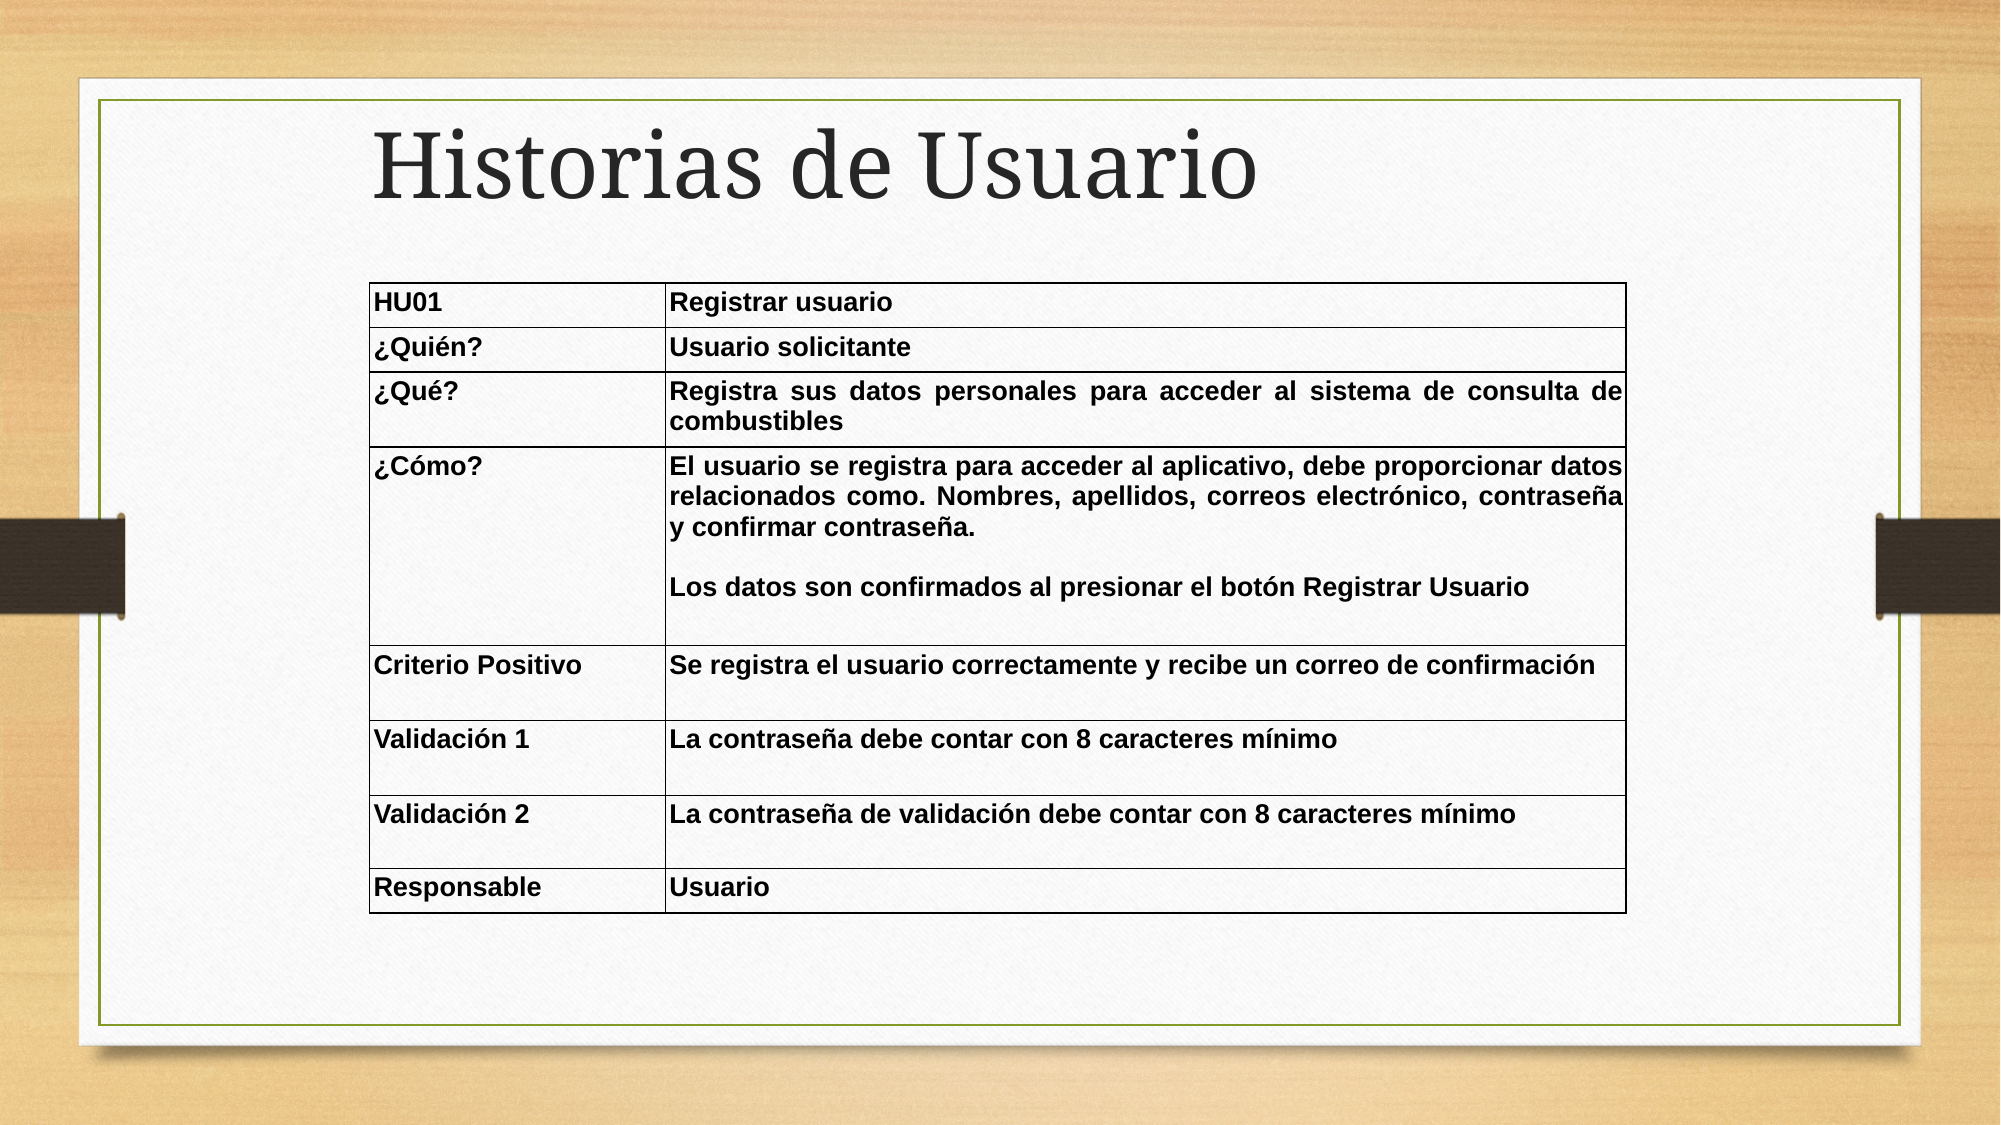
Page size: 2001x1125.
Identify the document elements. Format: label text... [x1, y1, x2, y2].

table_cell Responsable [370, 869, 665, 912]
table_cell ¿Qué? [370, 373, 665, 446]
table_cell La contraseña de validación debe contar con 8 caracteres mínimo [666, 796, 1625, 868]
table_header HU01 [370, 284, 665, 327]
picture [0, 0, 2001, 1125]
table_cell Validación 2 [370, 796, 665, 868]
table_cell La contraseña debe contar con 8 caracteres mínimo [666, 721, 1625, 795]
table_cell El usuario se registra para acceder al aplicativo, debe proporcionar datos relacionados como. Nombres, apellidos, correos electrónico, contraseña y confirmar contraseña. Los datos son confirmados al presionar el botón Registrar Usuario [666, 448, 1625, 645]
table_cell Validación 1 [370, 721, 665, 795]
table_cell ¿Cómo? [370, 448, 665, 645]
table_cell Usuario [666, 869, 1625, 912]
table_cell Usuario solicitante [666, 328, 1625, 371]
table_cell Se registra el usuario correctamente y recibe un correo de confirmación [666, 646, 1625, 720]
table_cell Criterio Positivo [370, 646, 665, 720]
table_cell ¿Quién? [370, 328, 665, 371]
text_box Historias de Usuario [111, 99, 1522, 317]
table_cell Registra sus datos personales para acceder al sistema de consulta de combustibles [666, 373, 1625, 446]
table_header Registrar usuario [666, 284, 1625, 327]
